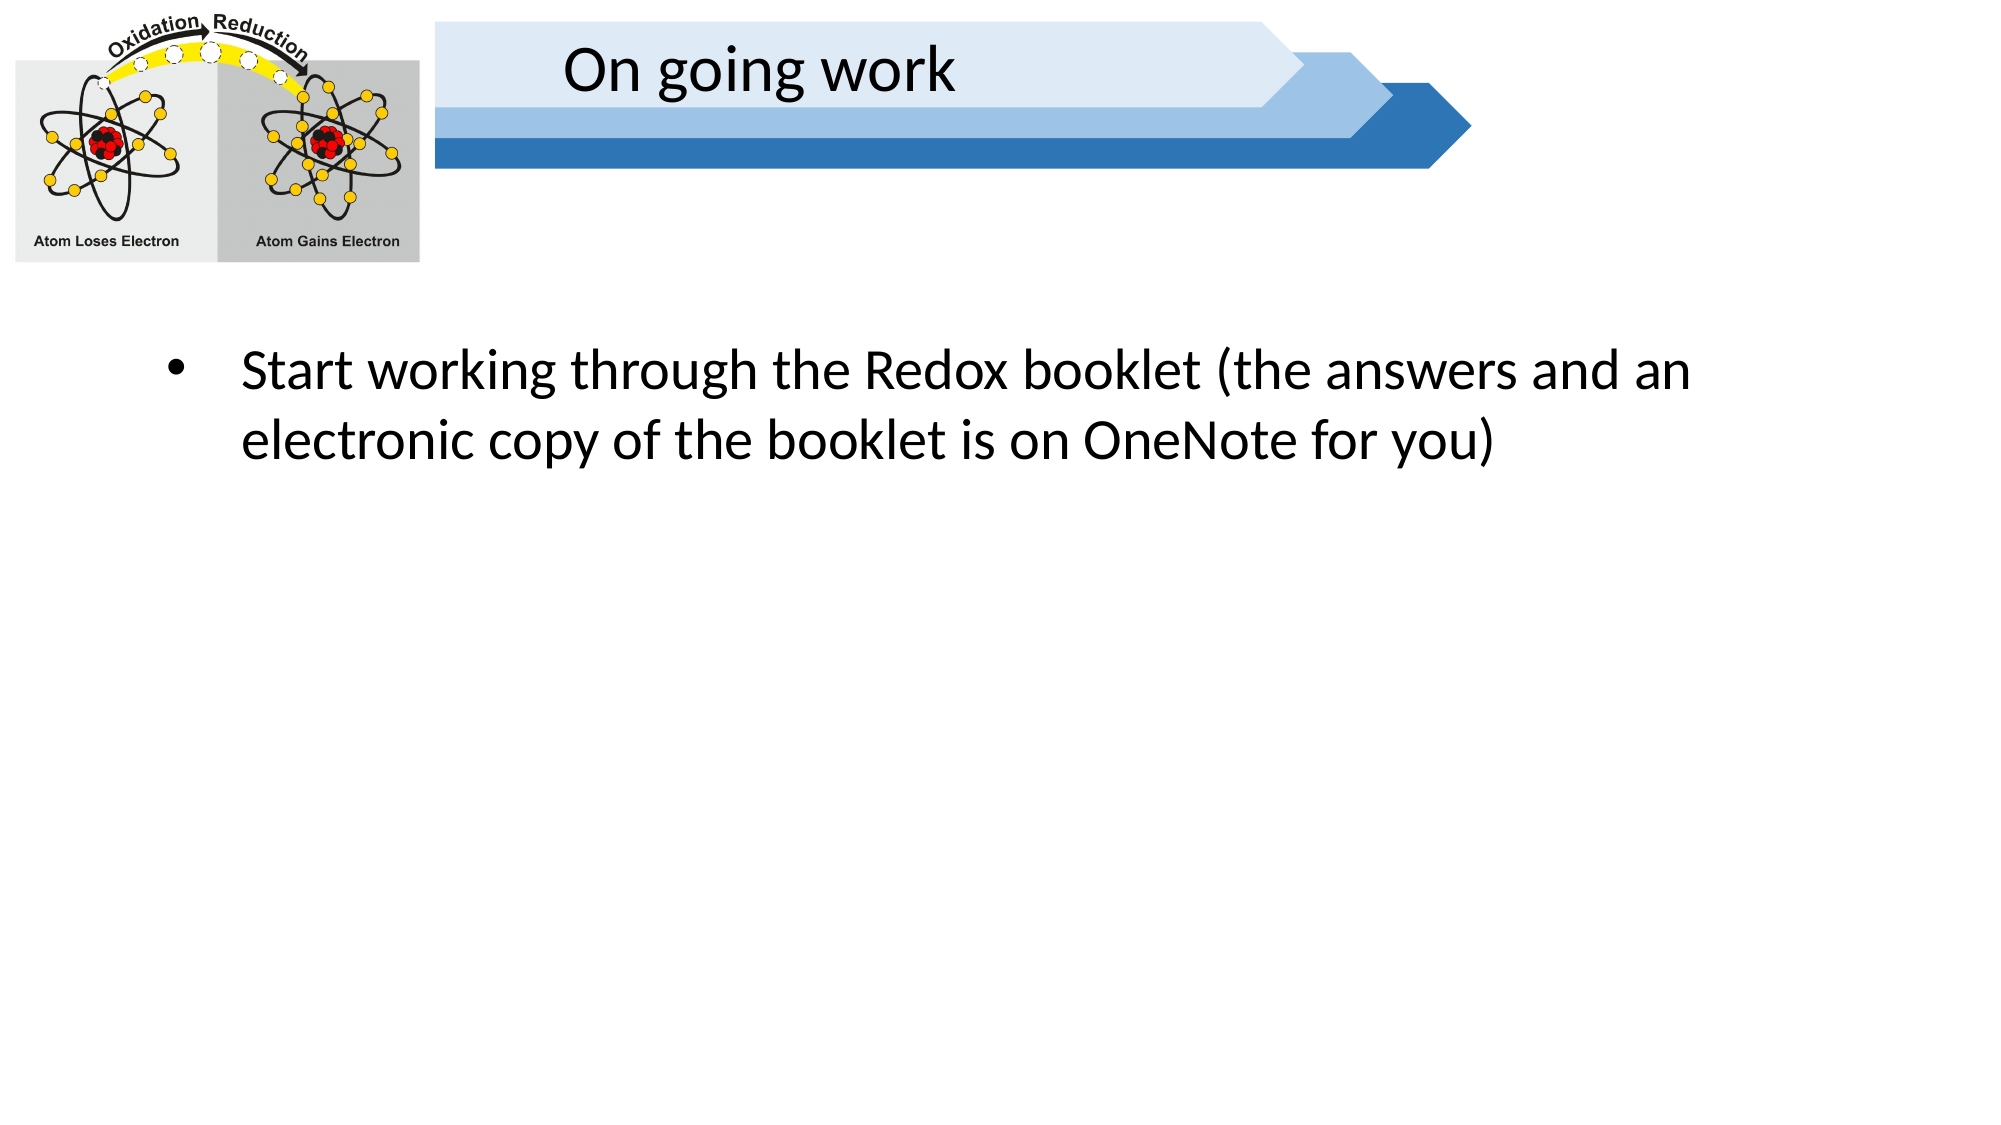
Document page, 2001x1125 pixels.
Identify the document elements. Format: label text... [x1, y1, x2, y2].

text_box [435, 51, 1395, 140]
text_box On going work [435, 20, 1306, 109]
text_box [435, 81, 1474, 170]
text_box Start working through the Redox booklet (the answers and an electronic copy of the booklet is on OneNote for you) [151, 323, 1799, 479]
picture [0, 0, 435, 272]
